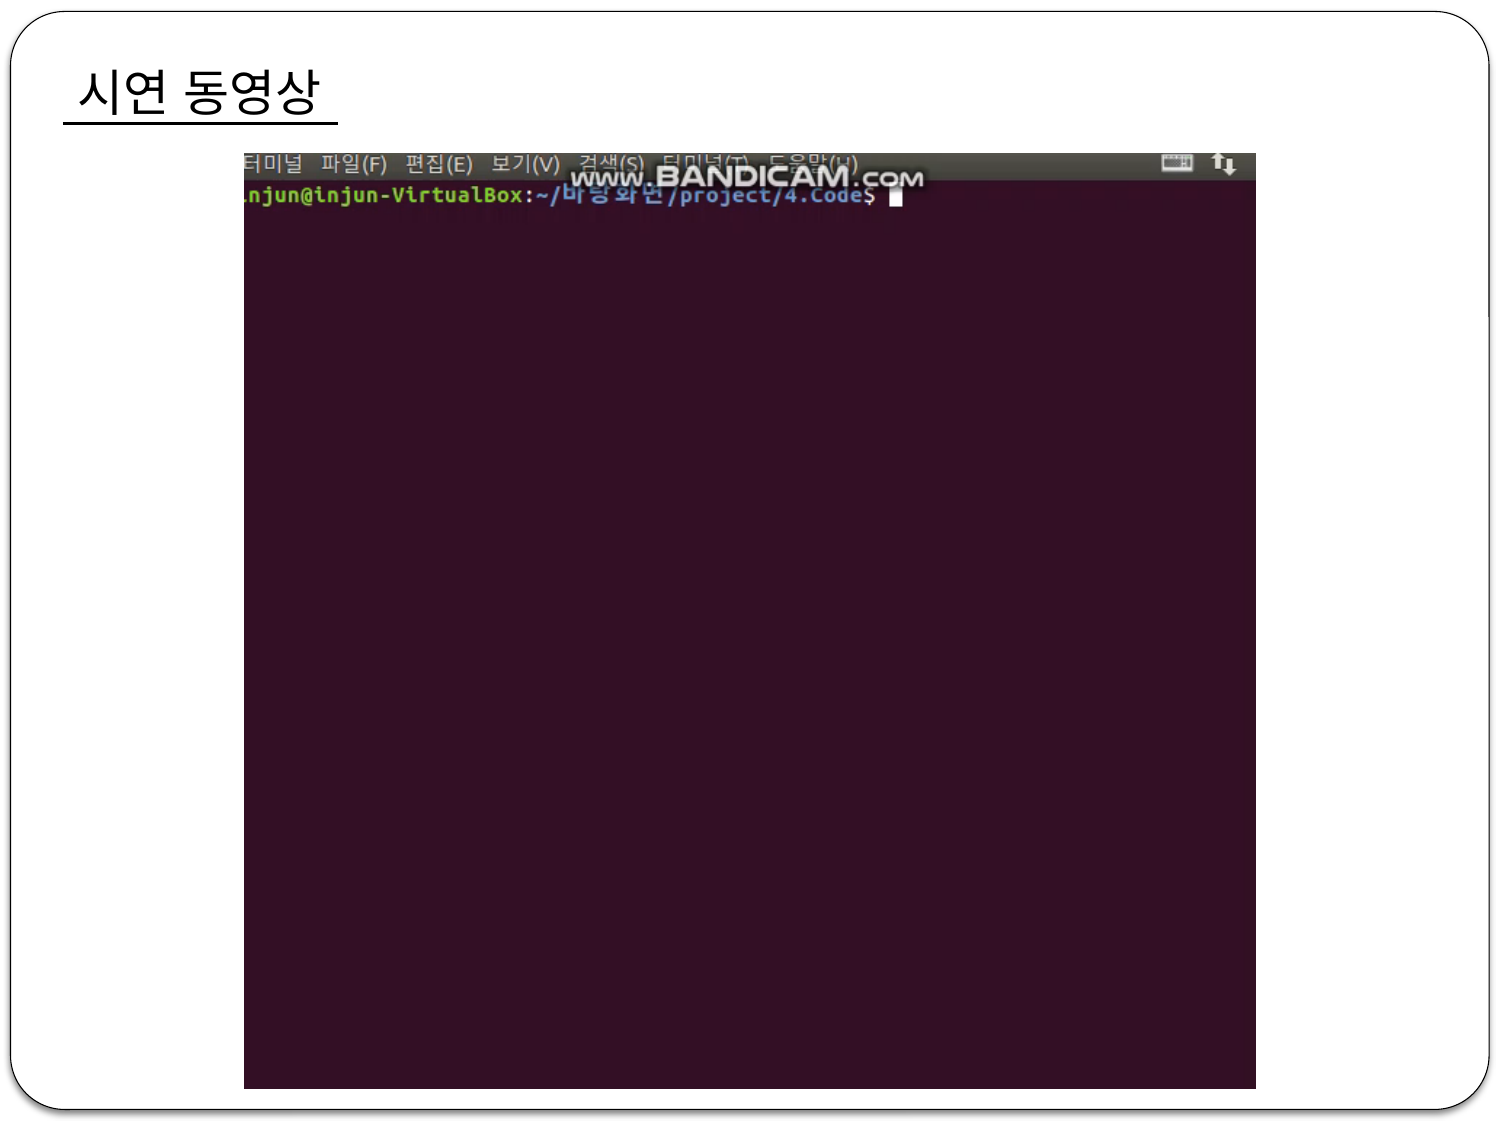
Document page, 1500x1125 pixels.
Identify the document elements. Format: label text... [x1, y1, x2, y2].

text_box 시연 동영상 [62, 54, 337, 122]
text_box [243, 152, 1257, 1090]
text_box [79, 91, 1430, 279]
